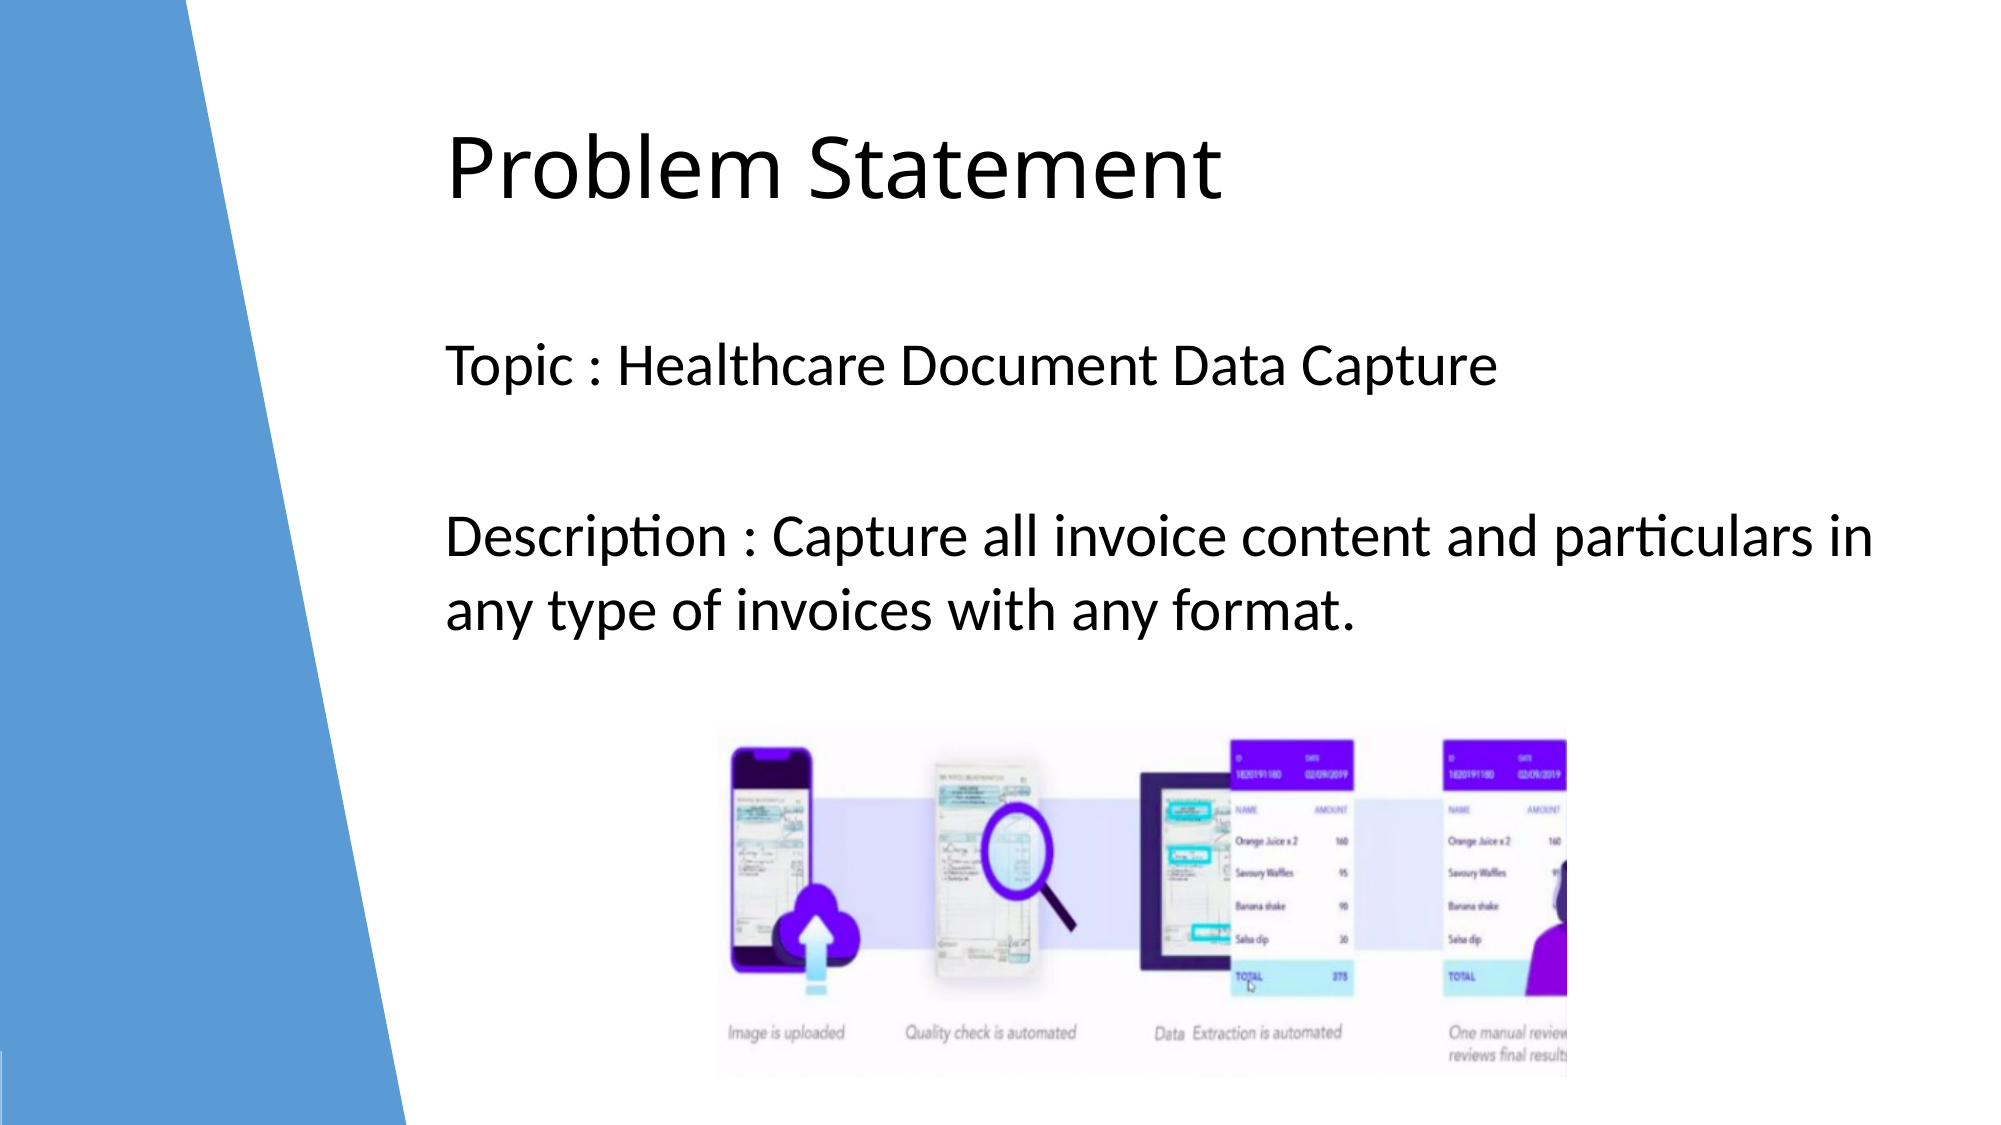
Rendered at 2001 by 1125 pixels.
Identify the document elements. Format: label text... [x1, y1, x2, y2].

title Problem Statement [430, 105, 1252, 237]
list Topic : Healthcare Document Data Capture Description : Capture all invoice content and particulars in any type of invoices with any format. [430, 316, 1923, 664]
picture [716, 724, 1567, 1077]
